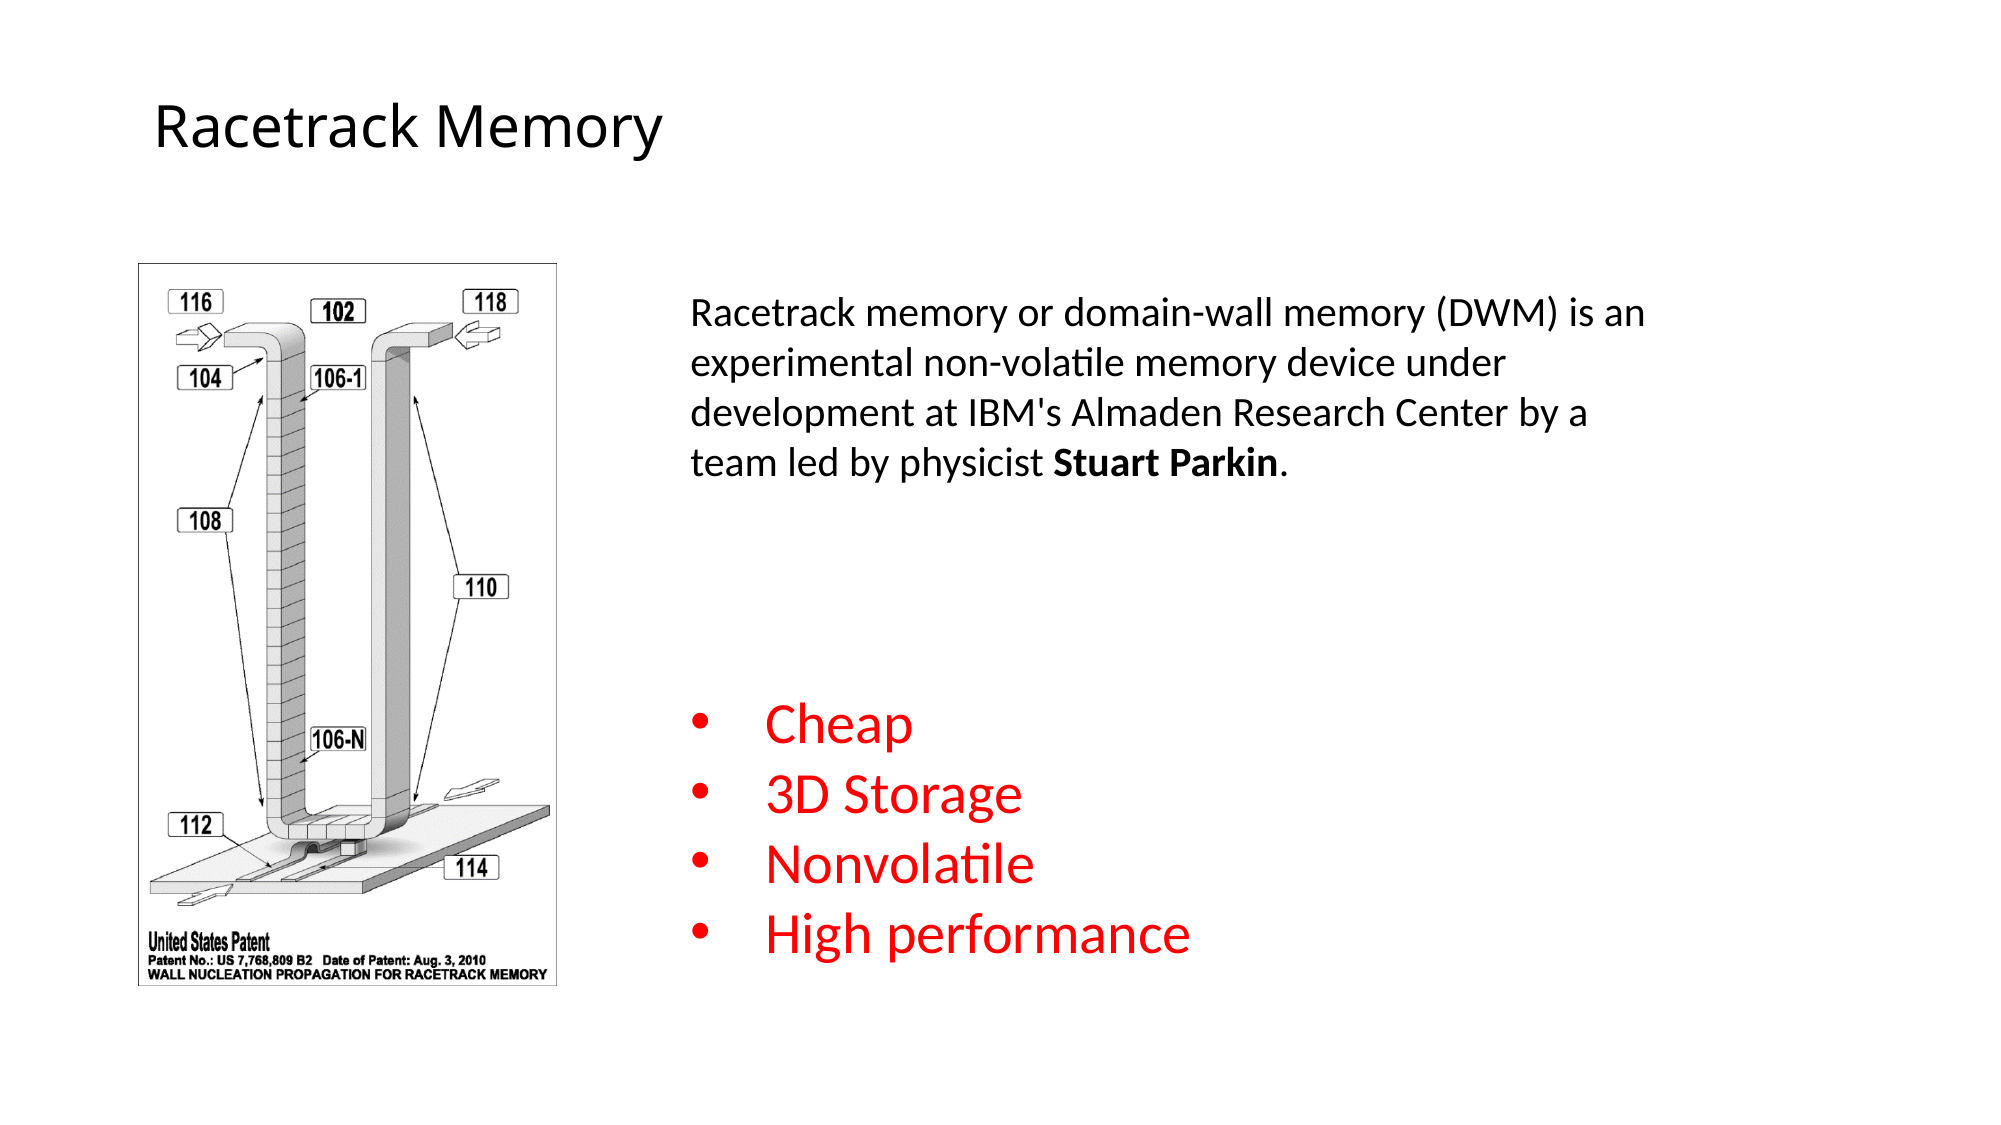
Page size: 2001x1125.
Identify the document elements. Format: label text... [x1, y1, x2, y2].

picture [138, 263, 557, 986]
title Racetrack Memory [138, 19, 1864, 238]
text_box Racetrack memory or domain-wall memory (DWM) is an experimental non-volatile memory device under development at IBM's Almaden Research Center by a team led by physicist Stuart Parkin. Cheap 3D Storage Nonvolatile High performance [675, 277, 1676, 973]
